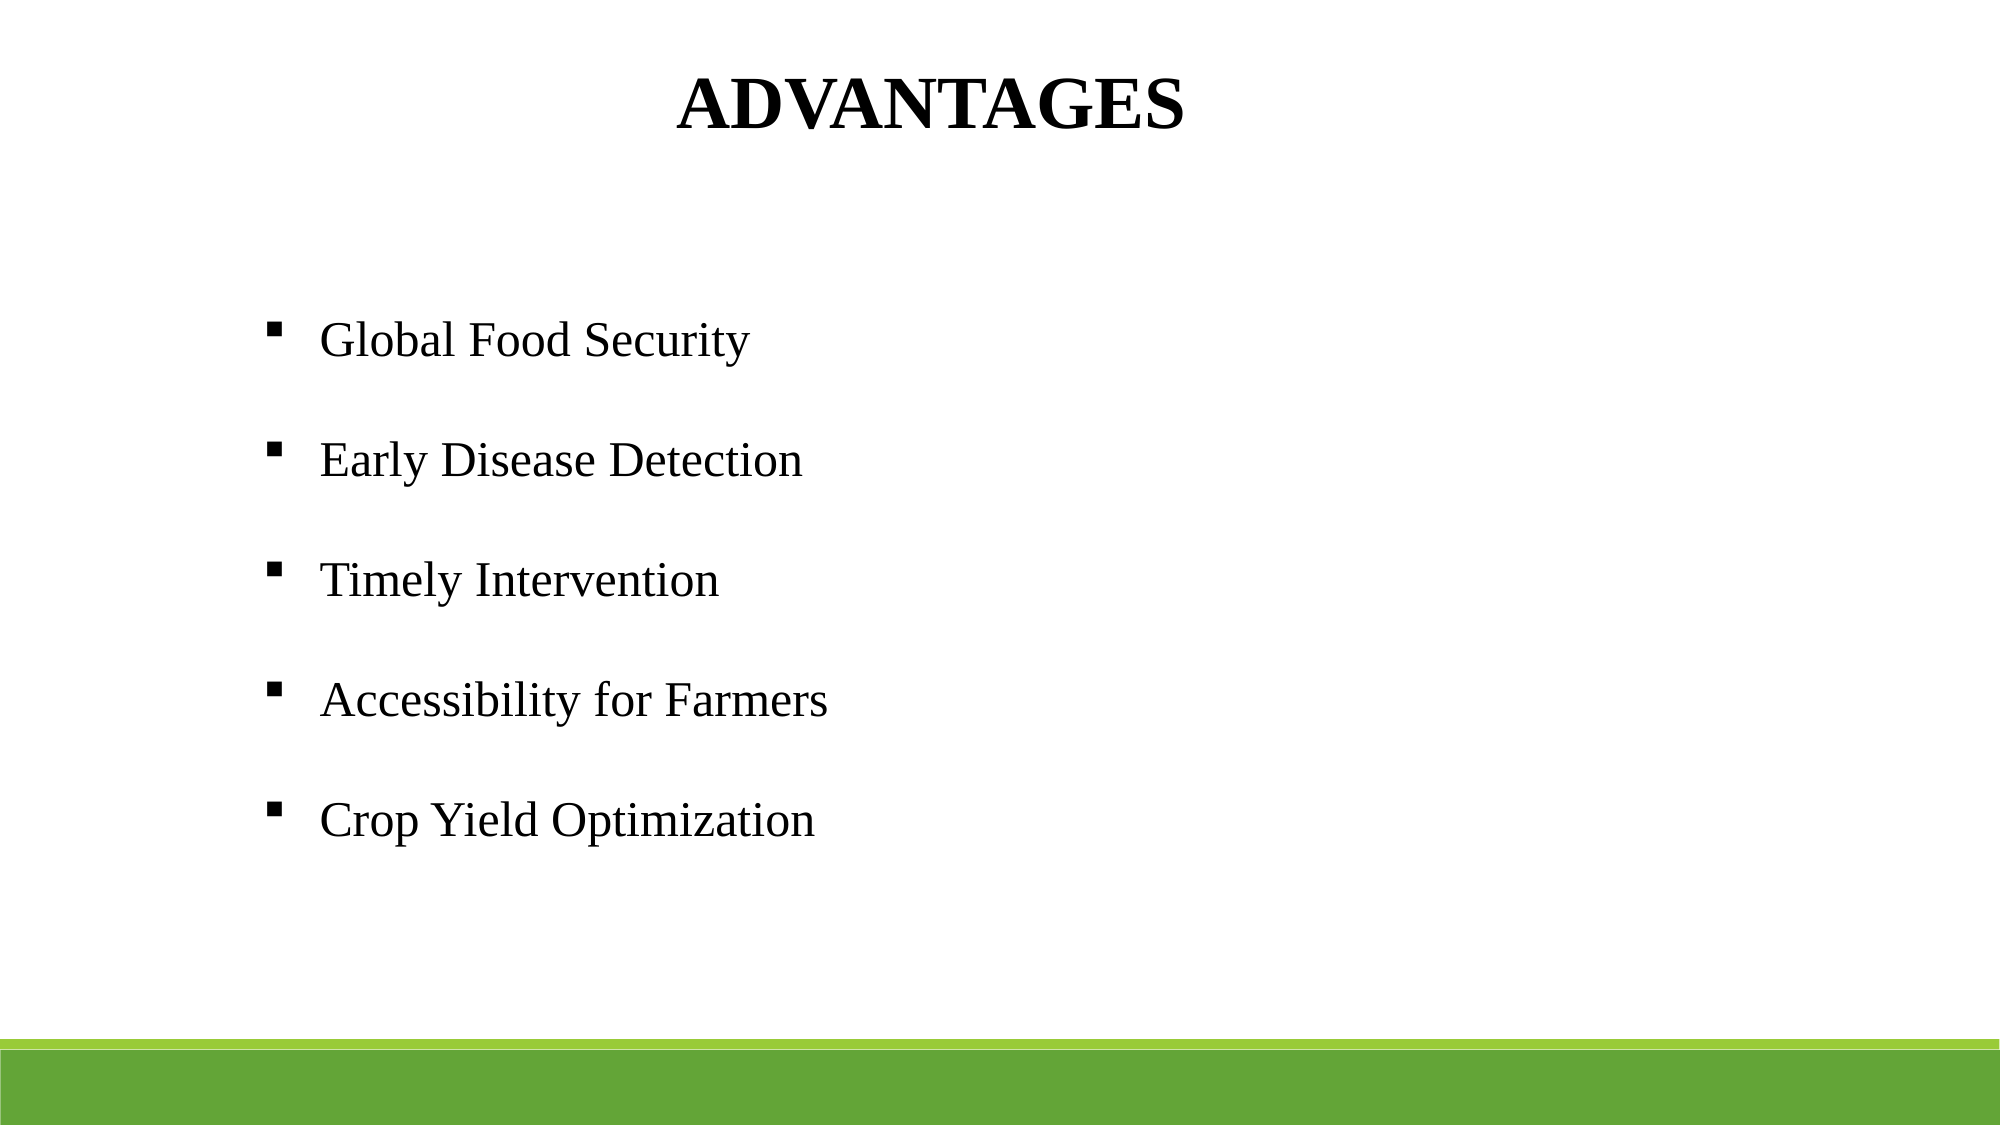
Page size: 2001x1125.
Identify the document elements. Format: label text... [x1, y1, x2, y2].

text_box ADVANTAGES [59, 46, 1805, 202]
text_box Global Food Security Early Disease Detection Timely Intervention Accessibility for Farmers Crop Yield Optimization [248, 238, 1698, 954]
